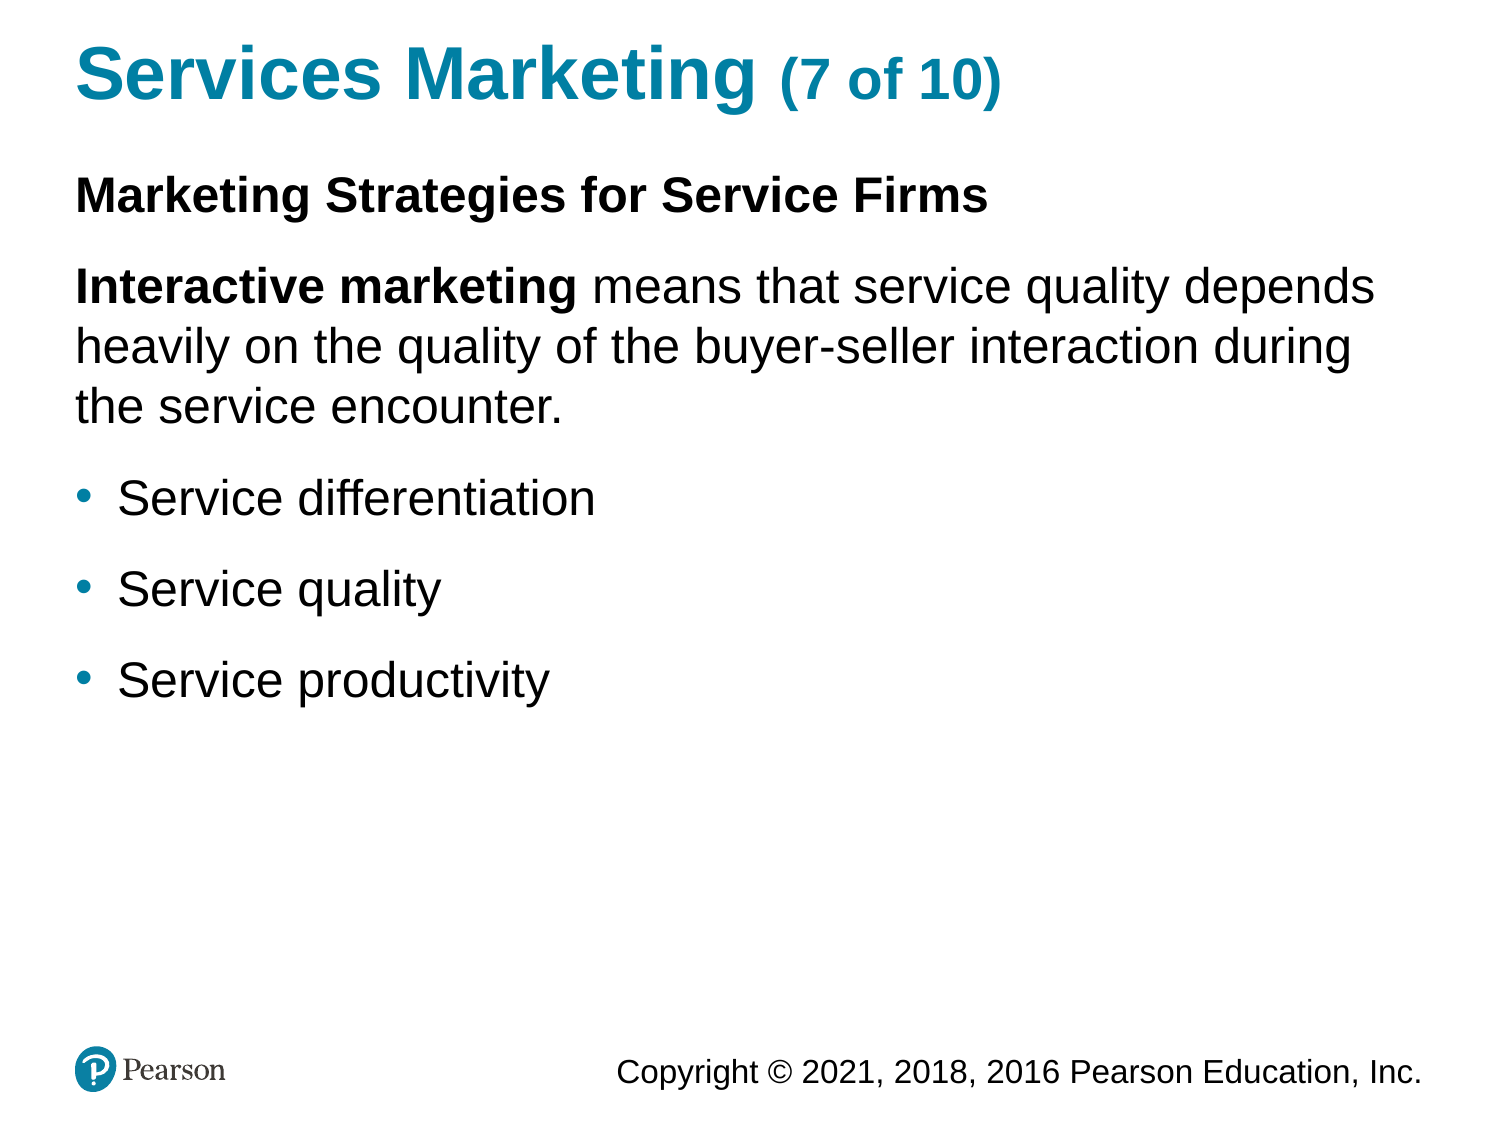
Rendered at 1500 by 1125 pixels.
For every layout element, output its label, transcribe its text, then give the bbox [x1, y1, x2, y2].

list Marketing Strategies for Service Firms Interactive marketing means that service quality depends heavily on the quality of the buyer-seller interaction during the service encounter. Service differentiation Service quality Service productivity [75, 162, 1425, 801]
title Services Marketing (7 of 10) [75, 23, 1425, 116]
